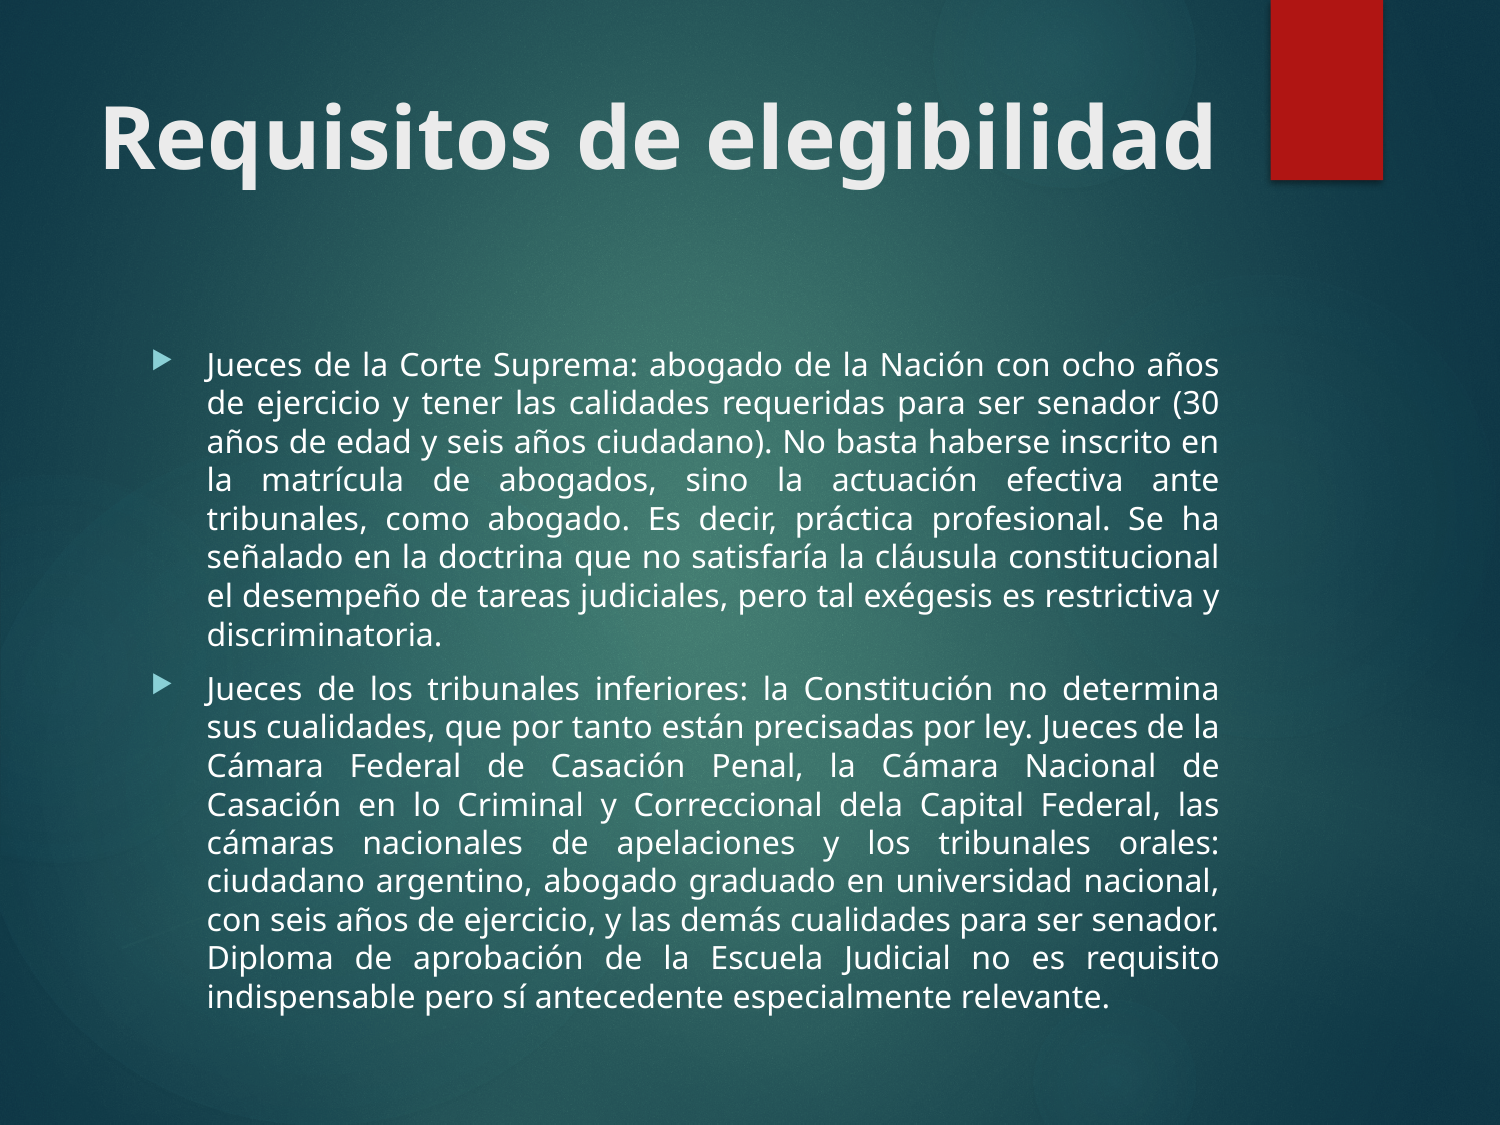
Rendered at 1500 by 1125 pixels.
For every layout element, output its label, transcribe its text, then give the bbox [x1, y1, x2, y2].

list Jueces de la Corte Suprema: abogado de la Nación con ocho años de ejercicio y tener las calidades requeridas para ser senador (30 años de edad y seis años ciudadano). No basta haberse inscrito en la matrícula de abogados, sino la actuación efectiva ante tribunales, como abogado. Es decir, práctica profesional. Se ha señalado en la doctrina que no satisfaría la cláusula constitucional el desempeño de tareas judiciales, pero tal exégesis es restrictiva y discriminatoria. Jueces de los tribunales inferiores: la Constitución no determina sus cualidades, que por tanto están precisadas por ley. Jueces de la Cámara Federal de Casación Penal, la Cámara Nacional de Casación en lo Criminal y Correccional dela Capital Federal, las cámaras nacionales de apelaciones y los tribunales orales: ciudadano argentino, abogado graduado en universidad nacional, con seis años de ejercicio, y las demás cualidades para ser senador. Diploma de aprobación de la Escuela Judicial no es requisito indispensable pero sí antecedente especialmente relevante. [135, 336, 1237, 1025]
title Requisitos de elegibilidad [79, 74, 1237, 304]
